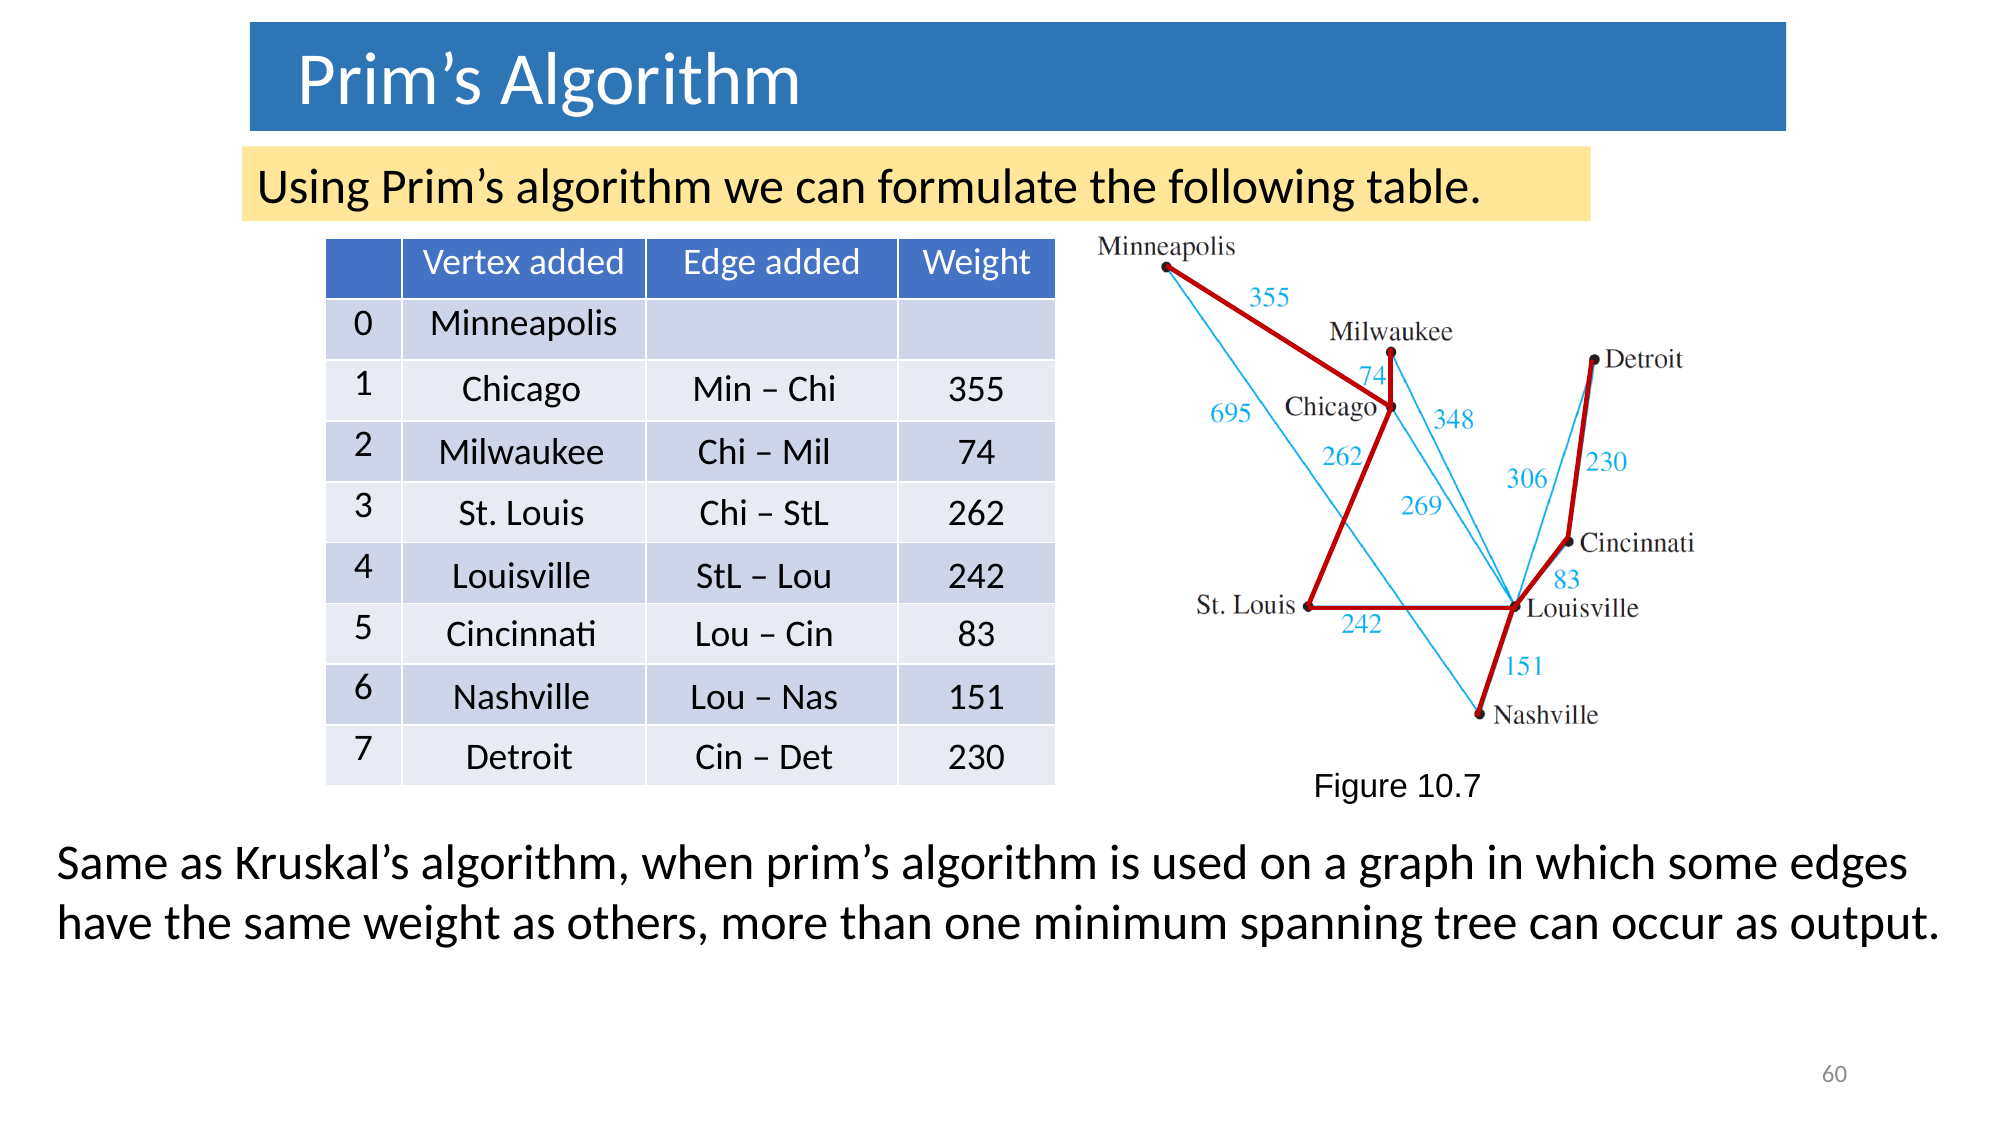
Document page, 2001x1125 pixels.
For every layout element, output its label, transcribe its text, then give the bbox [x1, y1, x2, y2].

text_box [402, 724, 1054, 787]
text_box Same as Kruskal’s algorithm, when prim’s algorithm is used on a graph in which some edges have the same weight as others, more than one minimum spanning tree can occur as output. [41, 822, 2000, 958]
table_header Edge added [647, 239, 897, 298]
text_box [1476, 609, 1513, 717]
table_cell 7 [326, 726, 401, 785]
table_cell 0 [326, 300, 401, 359]
table_cell 6 [326, 665, 401, 724]
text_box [405, 480, 1054, 542]
table_cell [647, 300, 897, 356]
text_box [405, 356, 1054, 419]
table_cell 1 [326, 361, 401, 420]
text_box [405, 664, 1054, 724]
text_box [1166, 265, 1391, 408]
table_cell 2 [326, 422, 401, 481]
text_box Prim’s Algorithm [249, 22, 1787, 131]
table_header Vertex added [403, 239, 645, 298]
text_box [405, 601, 1054, 663]
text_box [405, 543, 1054, 601]
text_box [405, 420, 1054, 480]
table_cell [899, 300, 1055, 359]
table_header Weight [899, 239, 1055, 298]
table_header [326, 239, 401, 298]
table_cell 3 [326, 483, 401, 542]
table_cell 5 [326, 604, 401, 663]
slide_number 60 [1412, 1042, 1863, 1103]
table_cell Minneapolis [403, 300, 645, 359]
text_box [1512, 537, 1568, 610]
text_box Using Prim’s algorithm we can formulate the following table. [242, 146, 1591, 222]
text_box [1088, 225, 1707, 812]
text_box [1567, 359, 1592, 538]
table_cell 4 [326, 543, 401, 603]
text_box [1308, 407, 1392, 606]
